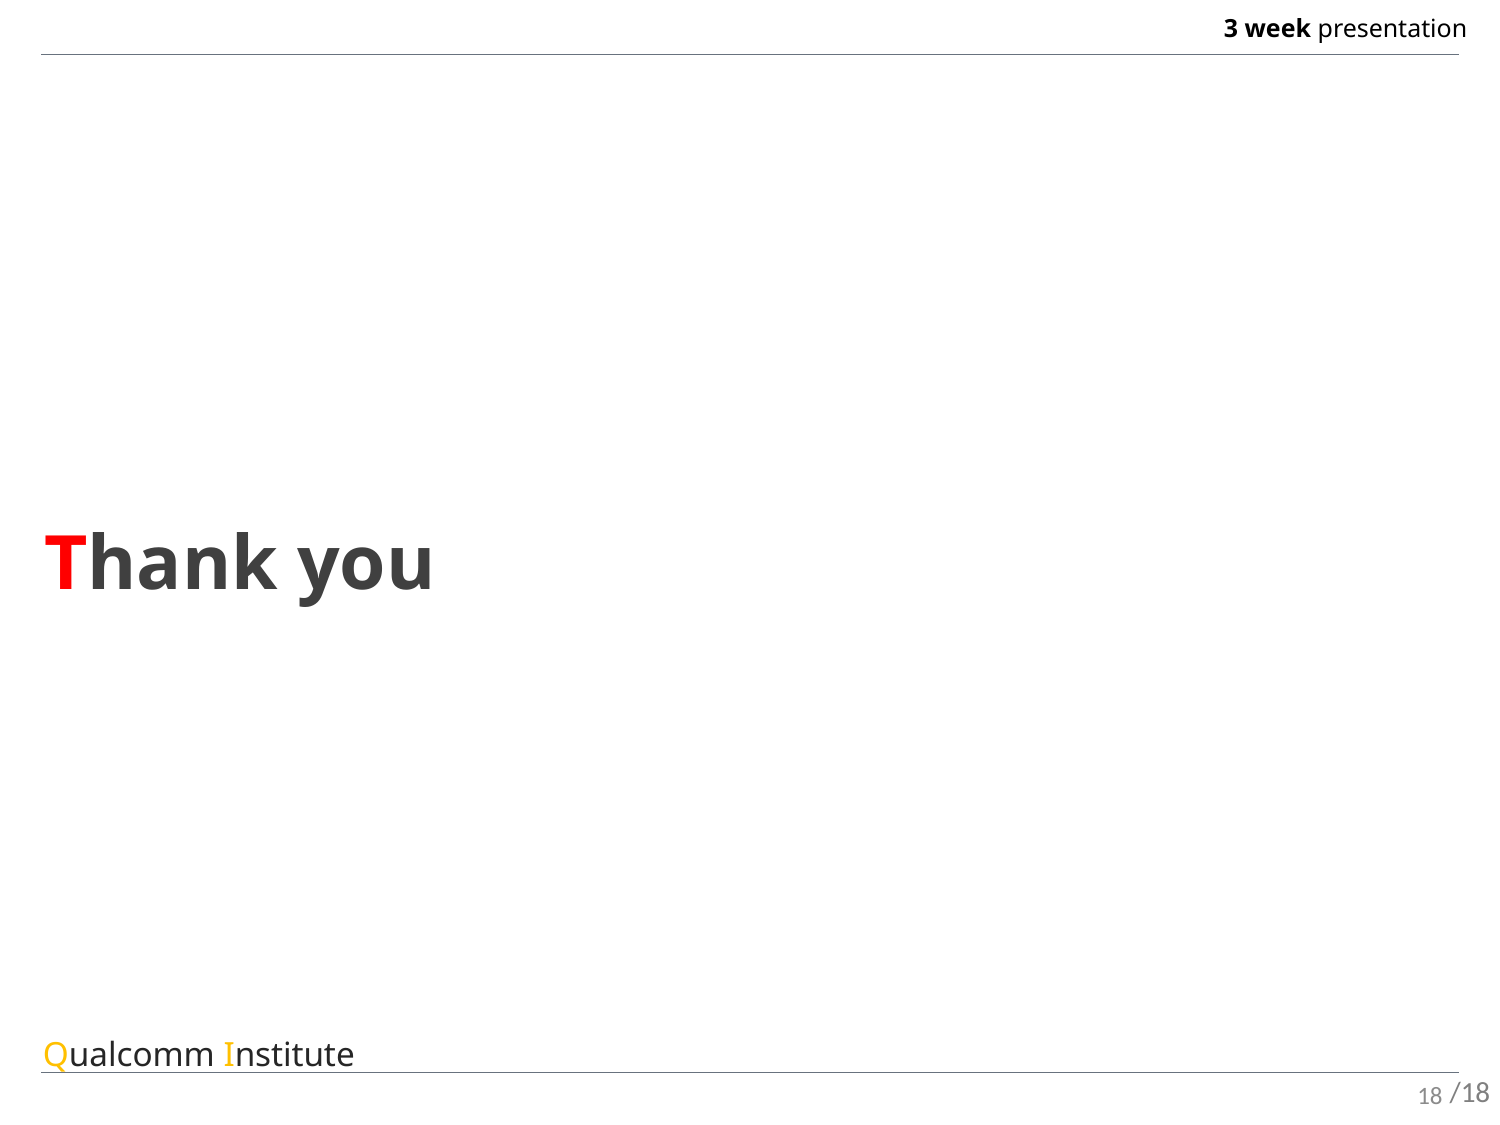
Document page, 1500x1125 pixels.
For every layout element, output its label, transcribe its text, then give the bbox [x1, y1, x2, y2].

slide_number 18 [1120, 1064, 1458, 1125]
text_box /18 [1434, 1066, 1500, 1116]
